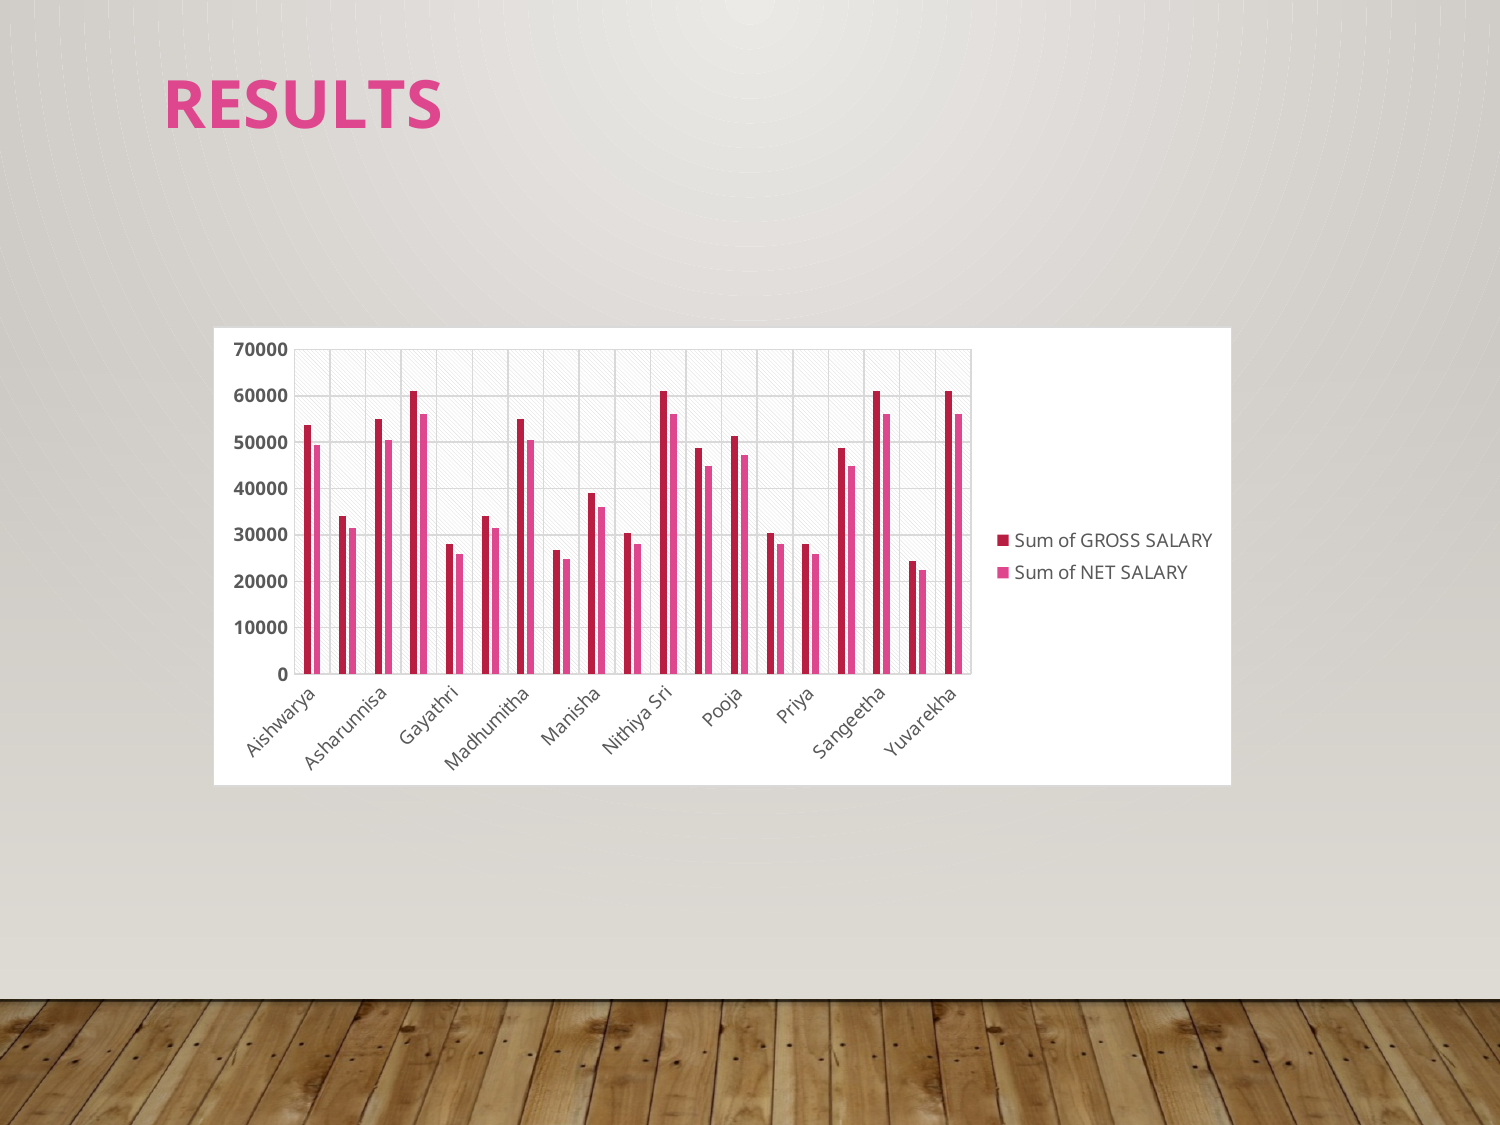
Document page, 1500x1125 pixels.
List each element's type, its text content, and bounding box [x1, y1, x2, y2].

text_box RESULTS [147, 54, 1167, 230]
picture [0, 999, 1500, 1125]
chart [212, 326, 1233, 788]
